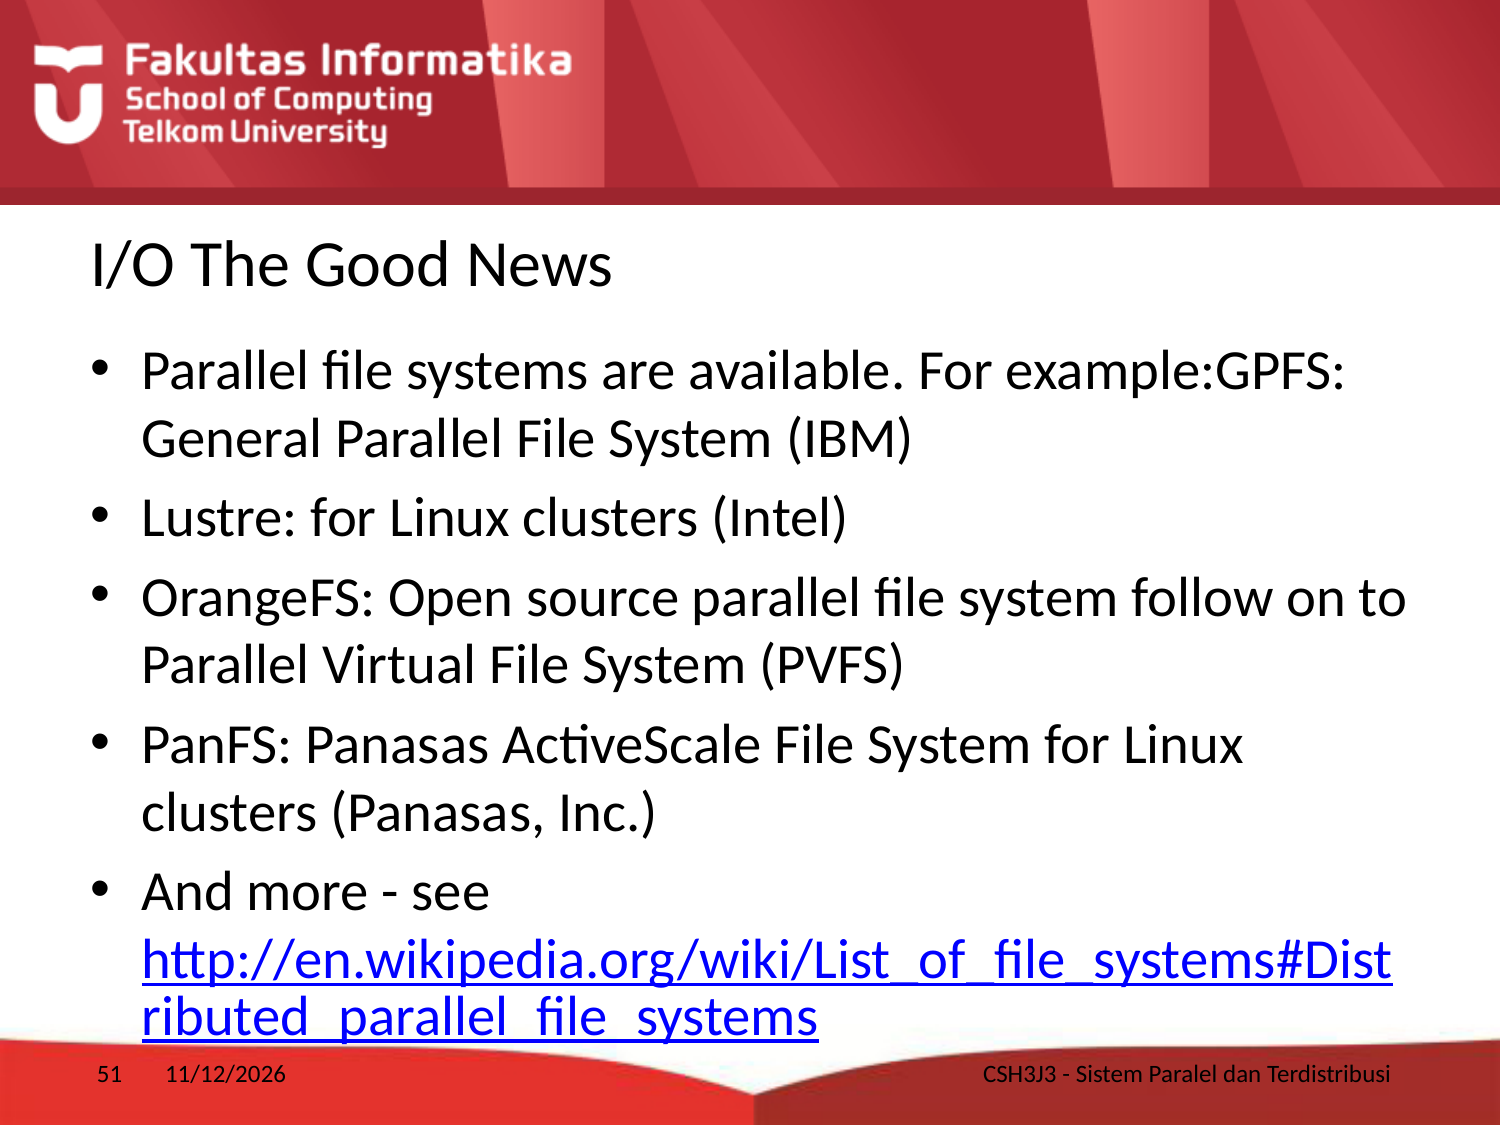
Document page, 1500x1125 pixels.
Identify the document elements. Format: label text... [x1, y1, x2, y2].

picture [0, 1024, 1500, 1125]
picture [0, 0, 1500, 205]
footer CSH3J3 - Sistem Paralel dan Terdistribusi [950, 1042, 1425, 1103]
list Parallel file systems are available. For example:GPFS: General Parallel File System (IBM) Lustre: for Linux clusters (Intel) OrangeFS: Open source parallel file system follow on to Parallel Virtual File System (PVFS) PanFS: Panasas ActiveScale File System for Linux clusters (Panasas, Inc.) And more - see http://en.wikipedia.org/wiki/List_of_file_systems#Distributed_parallel_file_systems [75, 324, 1425, 1005]
title I/O The Good News [75, 212, 1425, 308]
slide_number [150, 1042, 500, 1103]
slide_number 51 [75, 1042, 138, 1103]
